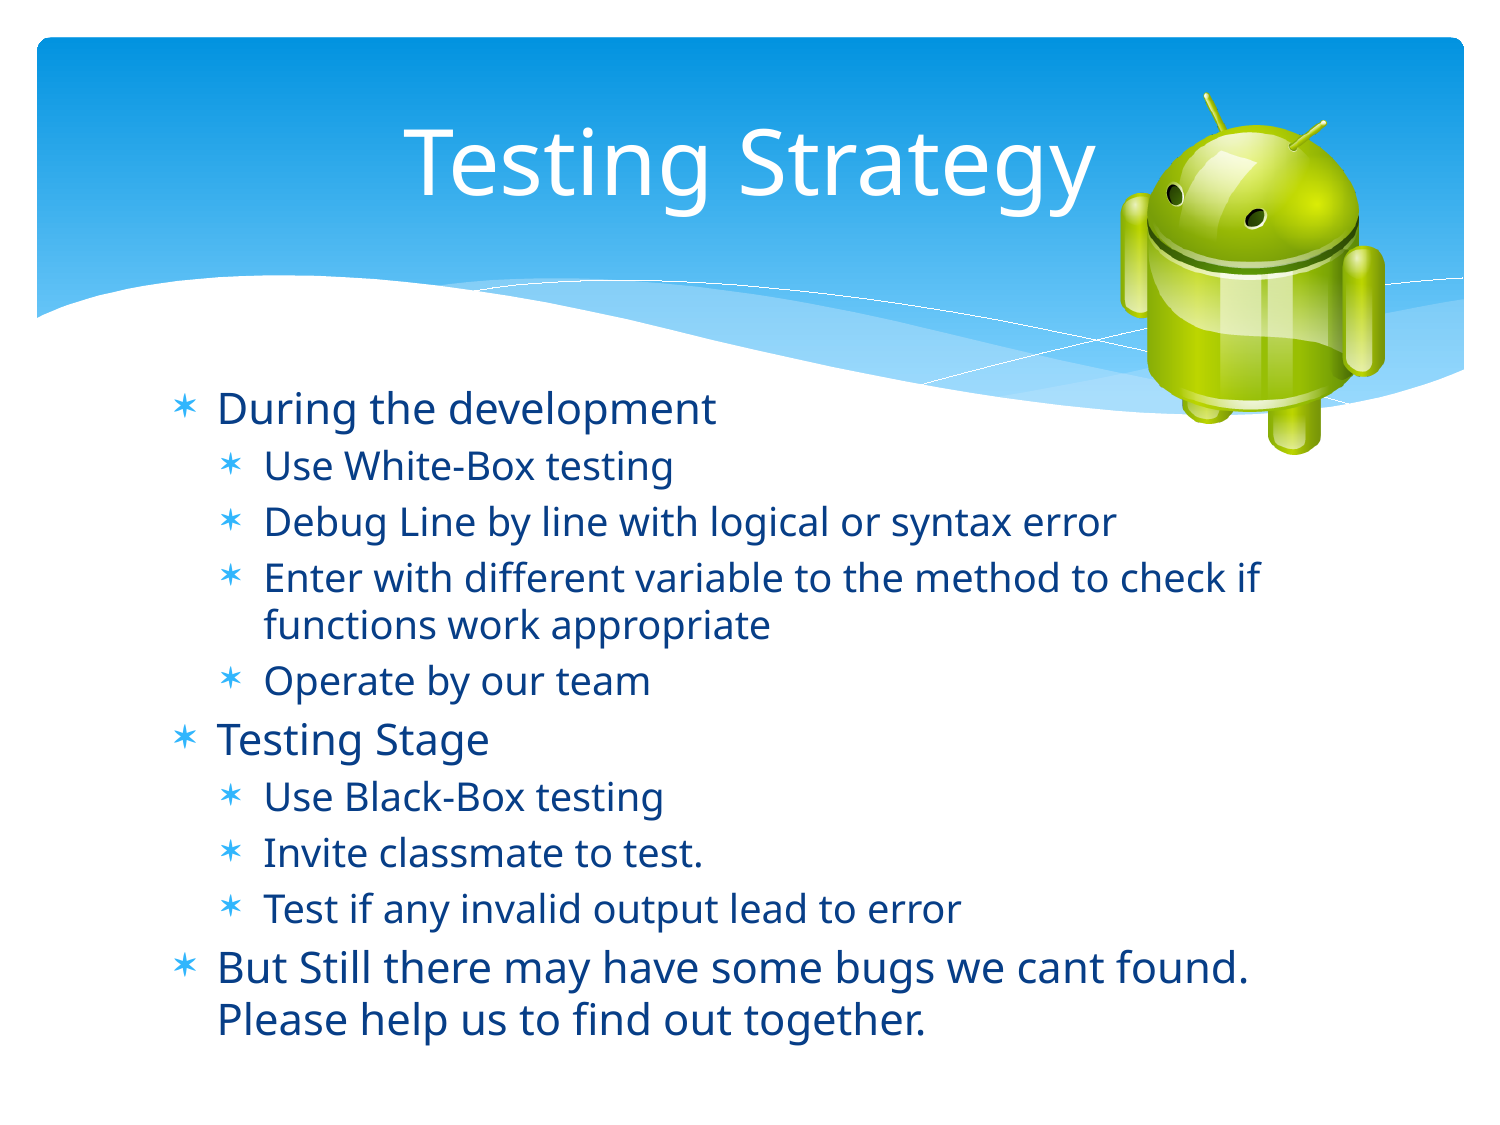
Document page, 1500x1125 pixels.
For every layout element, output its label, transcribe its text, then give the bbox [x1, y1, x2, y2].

list During the development Use White-Box testing Debug Line by line with logical or syntax error Enter with different variable to the method to check if functions work appropriate Operate by our team Testing Stage Use Black-Box testing Invite classmate to test. Test if any invalid output lead to error But Still there may have some bugs we cant found. Please help us to find out together. [159, 373, 1375, 1059]
title Testing Strategy [75, 55, 1425, 261]
picture [1068, 89, 1436, 457]
